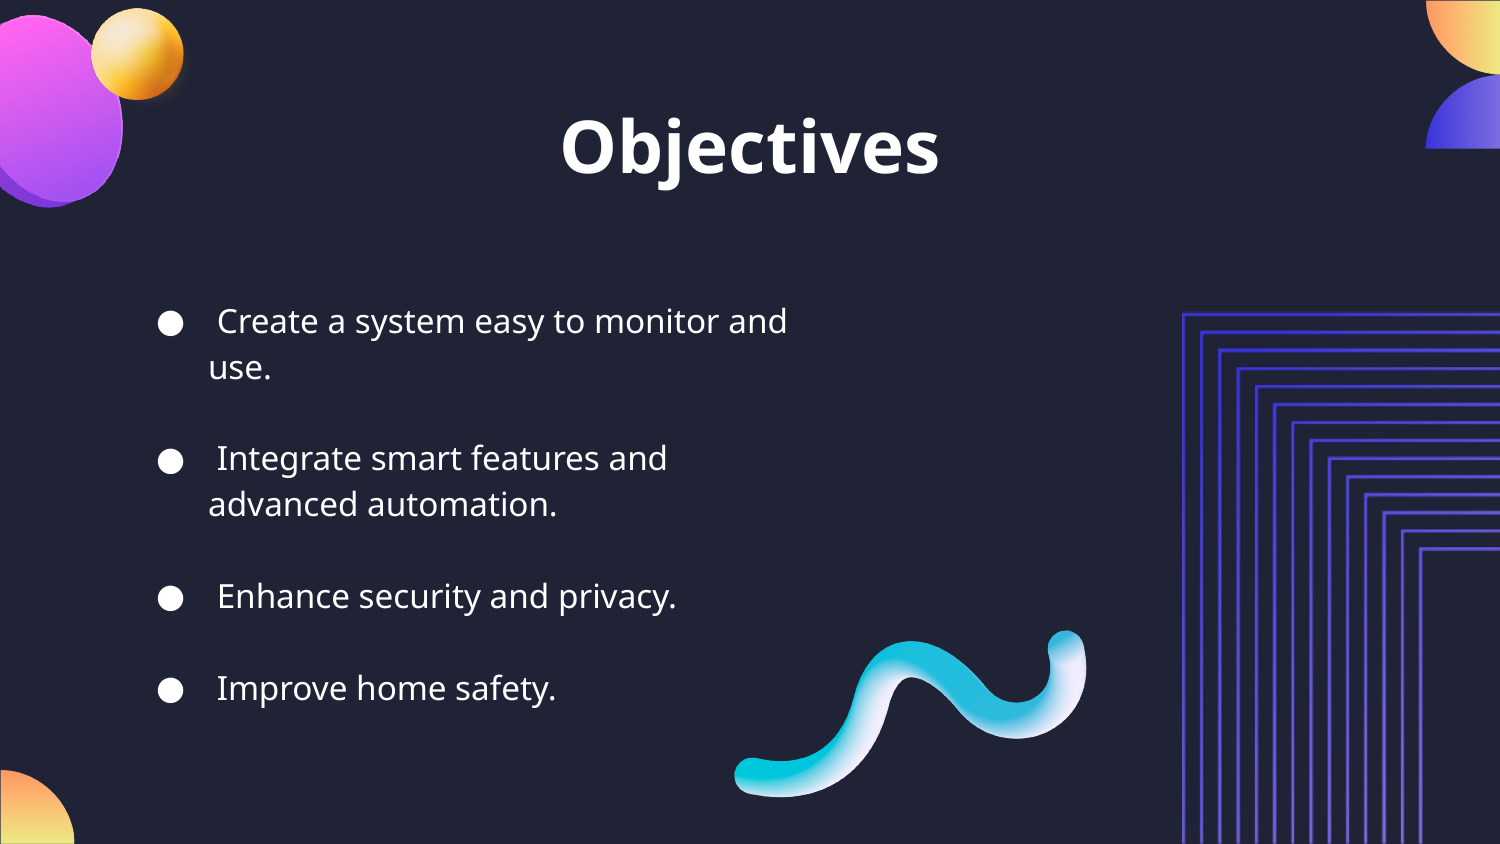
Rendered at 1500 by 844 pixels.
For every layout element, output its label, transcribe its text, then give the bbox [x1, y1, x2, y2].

title Objectives [118, 72, 1383, 167]
picture [1, 770, 75, 844]
picture [732, 214, 1500, 844]
picture [0, 0, 200, 230]
picture [1426, 1, 1500, 149]
subtitle Create a system easy to monitor and use. Integrate smart features and advanced automation. Enhance security and privacy. Improve home safety. [118, 278, 823, 656]
